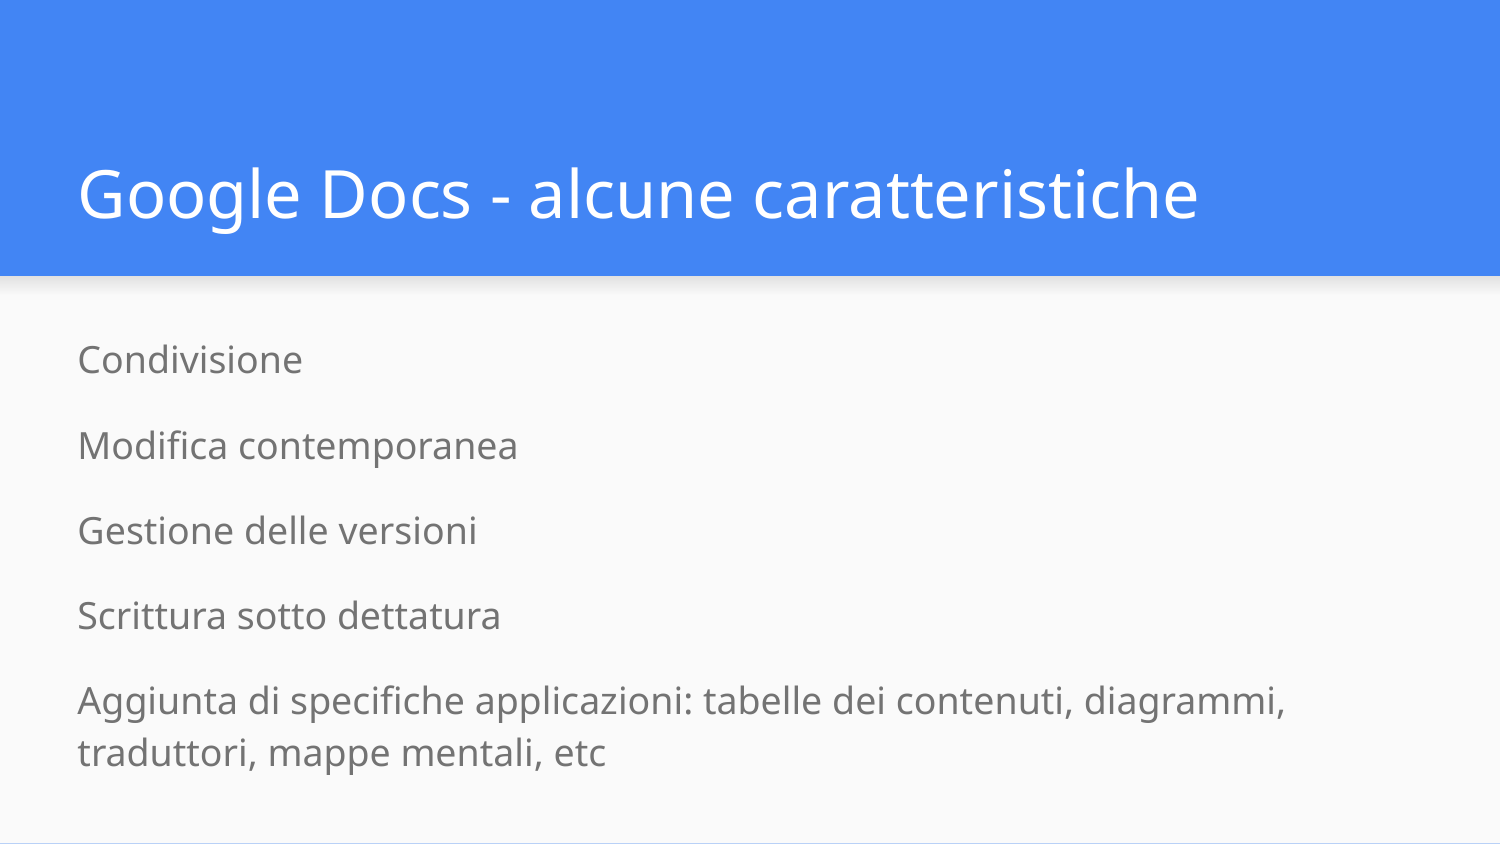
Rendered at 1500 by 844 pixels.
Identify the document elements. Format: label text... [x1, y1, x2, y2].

list Condivisione Modifica contemporanea Gestione delle versioni Scrittura sotto dettatura Aggiunta di specifiche applicazioni: tabelle dei contenuti, diagrammi, traduttori, mappe mentali, etc [77, 314, 1427, 760]
title Google Docs - alcune caratteristiche [77, 121, 1427, 247]
